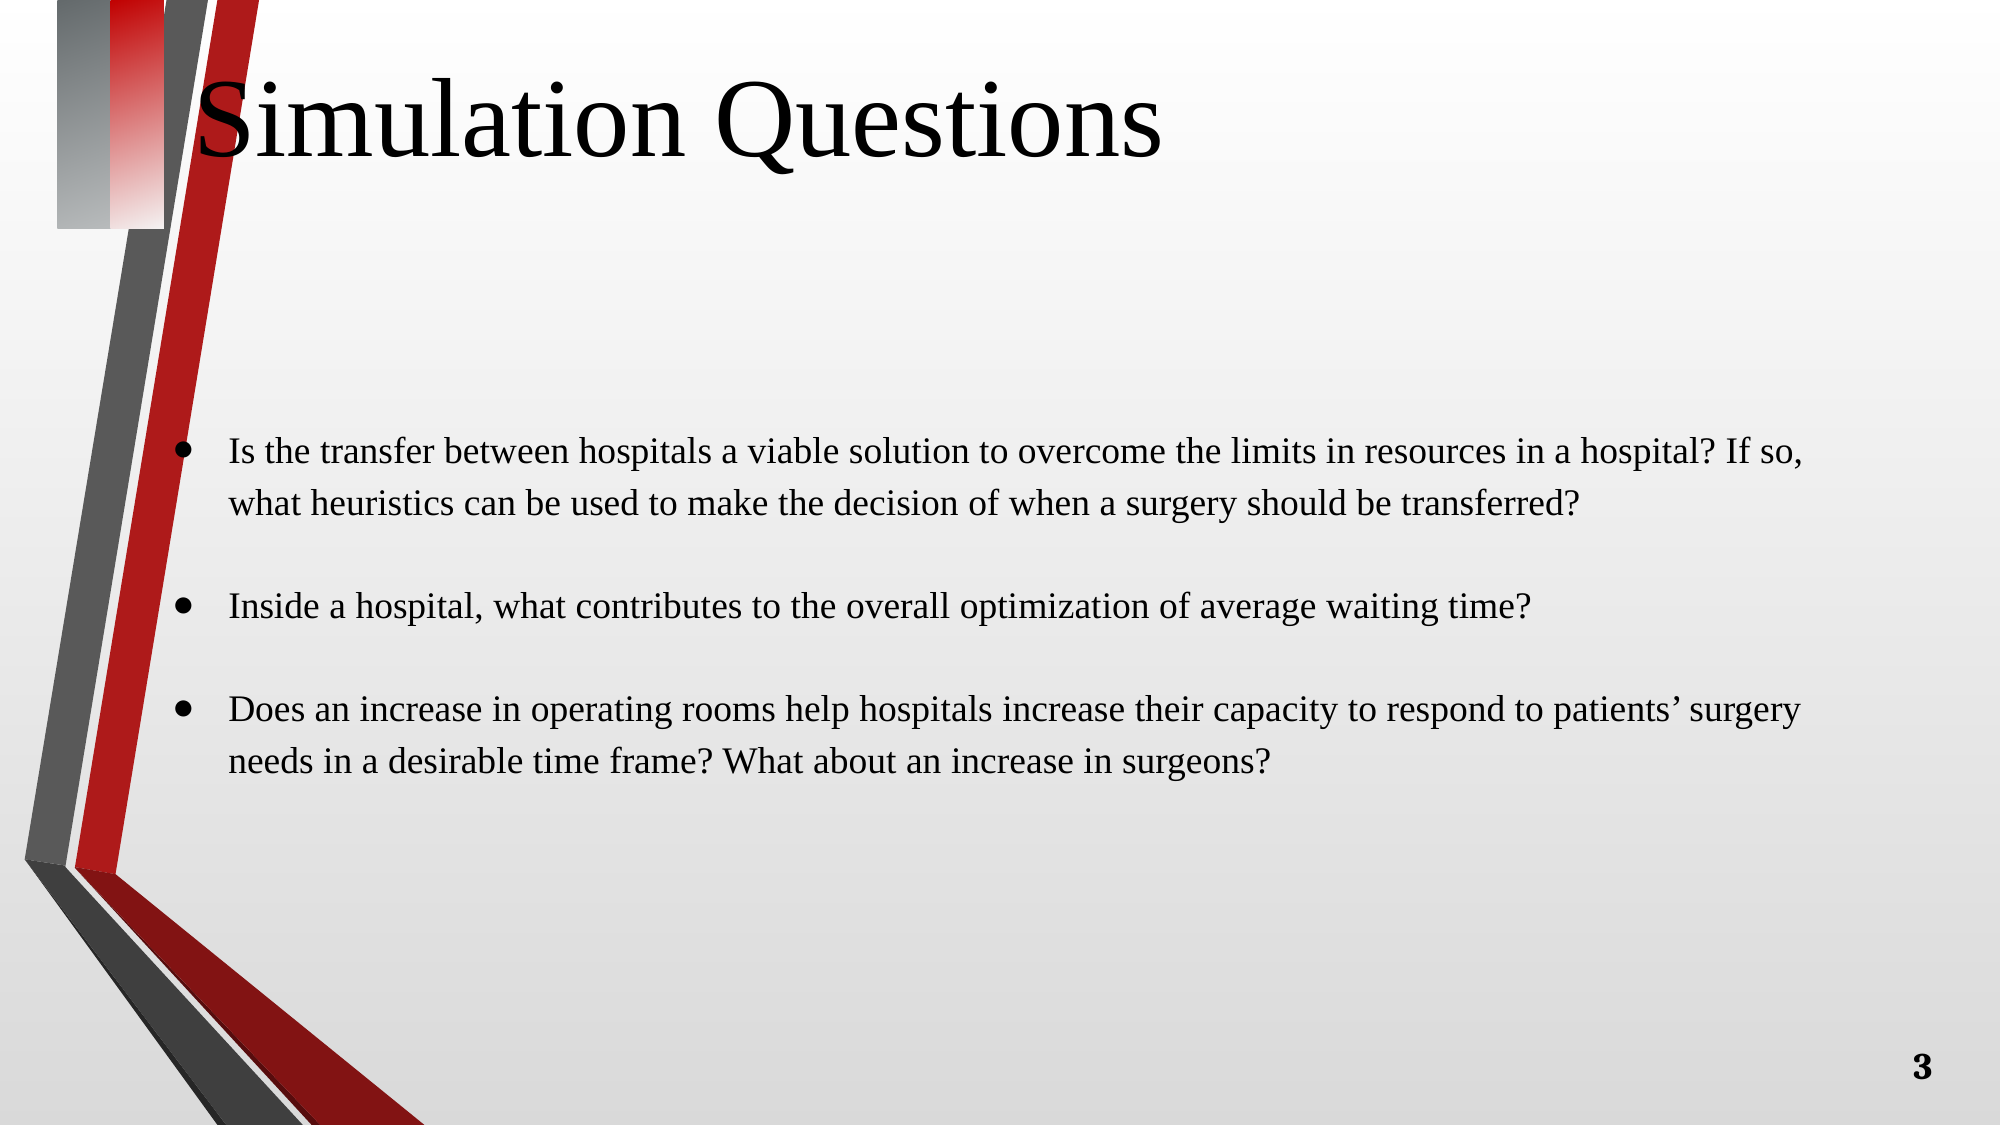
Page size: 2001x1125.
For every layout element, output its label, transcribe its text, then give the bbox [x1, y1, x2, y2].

title Simulation Questions [178, 30, 1822, 193]
text_box 3 [1798, 1034, 1948, 1095]
text_box [57, 0, 110, 229]
text_box [110, 0, 164, 229]
text_box Is the transfer between hospitals a viable solution to overcome the limits in resources in a hospital? If so, what heuristics can be used to make the decision of when a surgery should be transferred? Inside a hospital, what contributes to the overall optimization of average waiting time? Does an increase in operating rooms help hospitals increase their capacity to respond to patients’ surgery needs in a desirable time frame? What about an increase in surgeons? [138, 271, 1822, 964]
